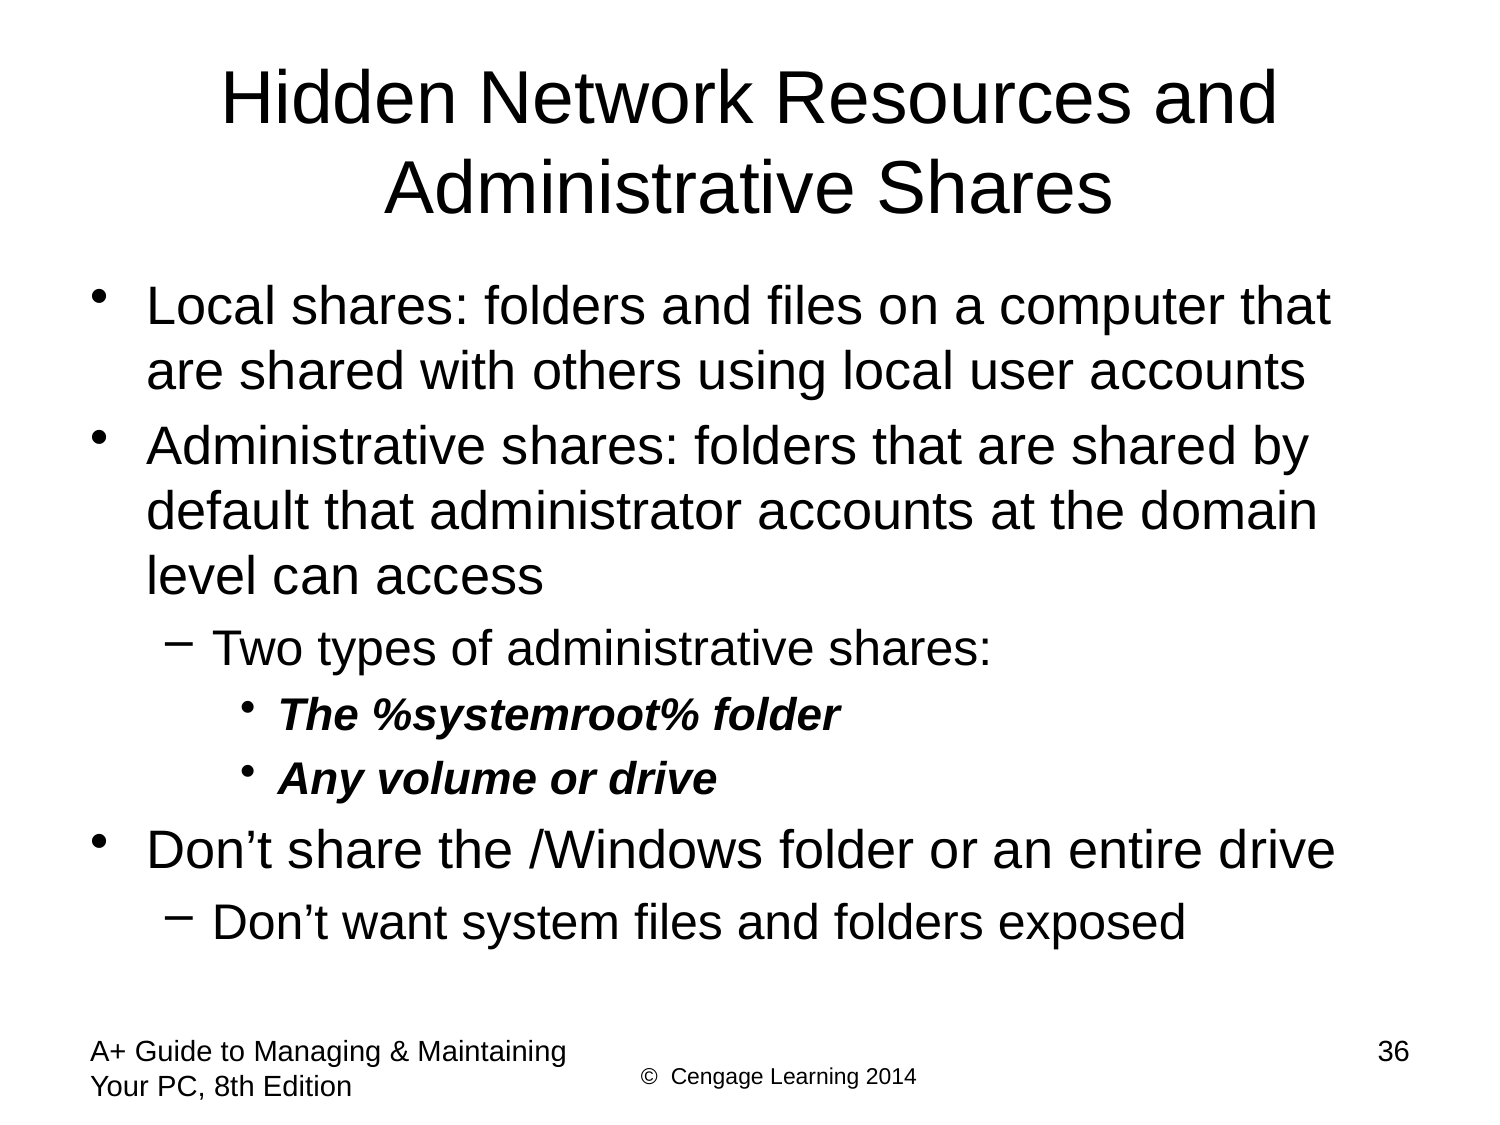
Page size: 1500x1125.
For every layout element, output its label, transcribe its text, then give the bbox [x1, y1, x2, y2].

list Local shares: folders and files on a computer that are shared with others using local user accounts Administrative shares: folders that are shared by default that administrator accounts at the domain level can access Two types of administrative shares: The %systemroot% folder Any volume or drive Don’t share the /Windows folder or an entire drive Don’t want system files and folders exposed [75, 262, 1425, 1005]
slide_number 36 [1074, 1024, 1426, 1103]
title Hidden Network Resources and Administrative Shares [75, 45, 1425, 233]
footer A+ Guide to Managing & Maintaining Your PC, 8th Edition [74, 1024, 601, 1103]
